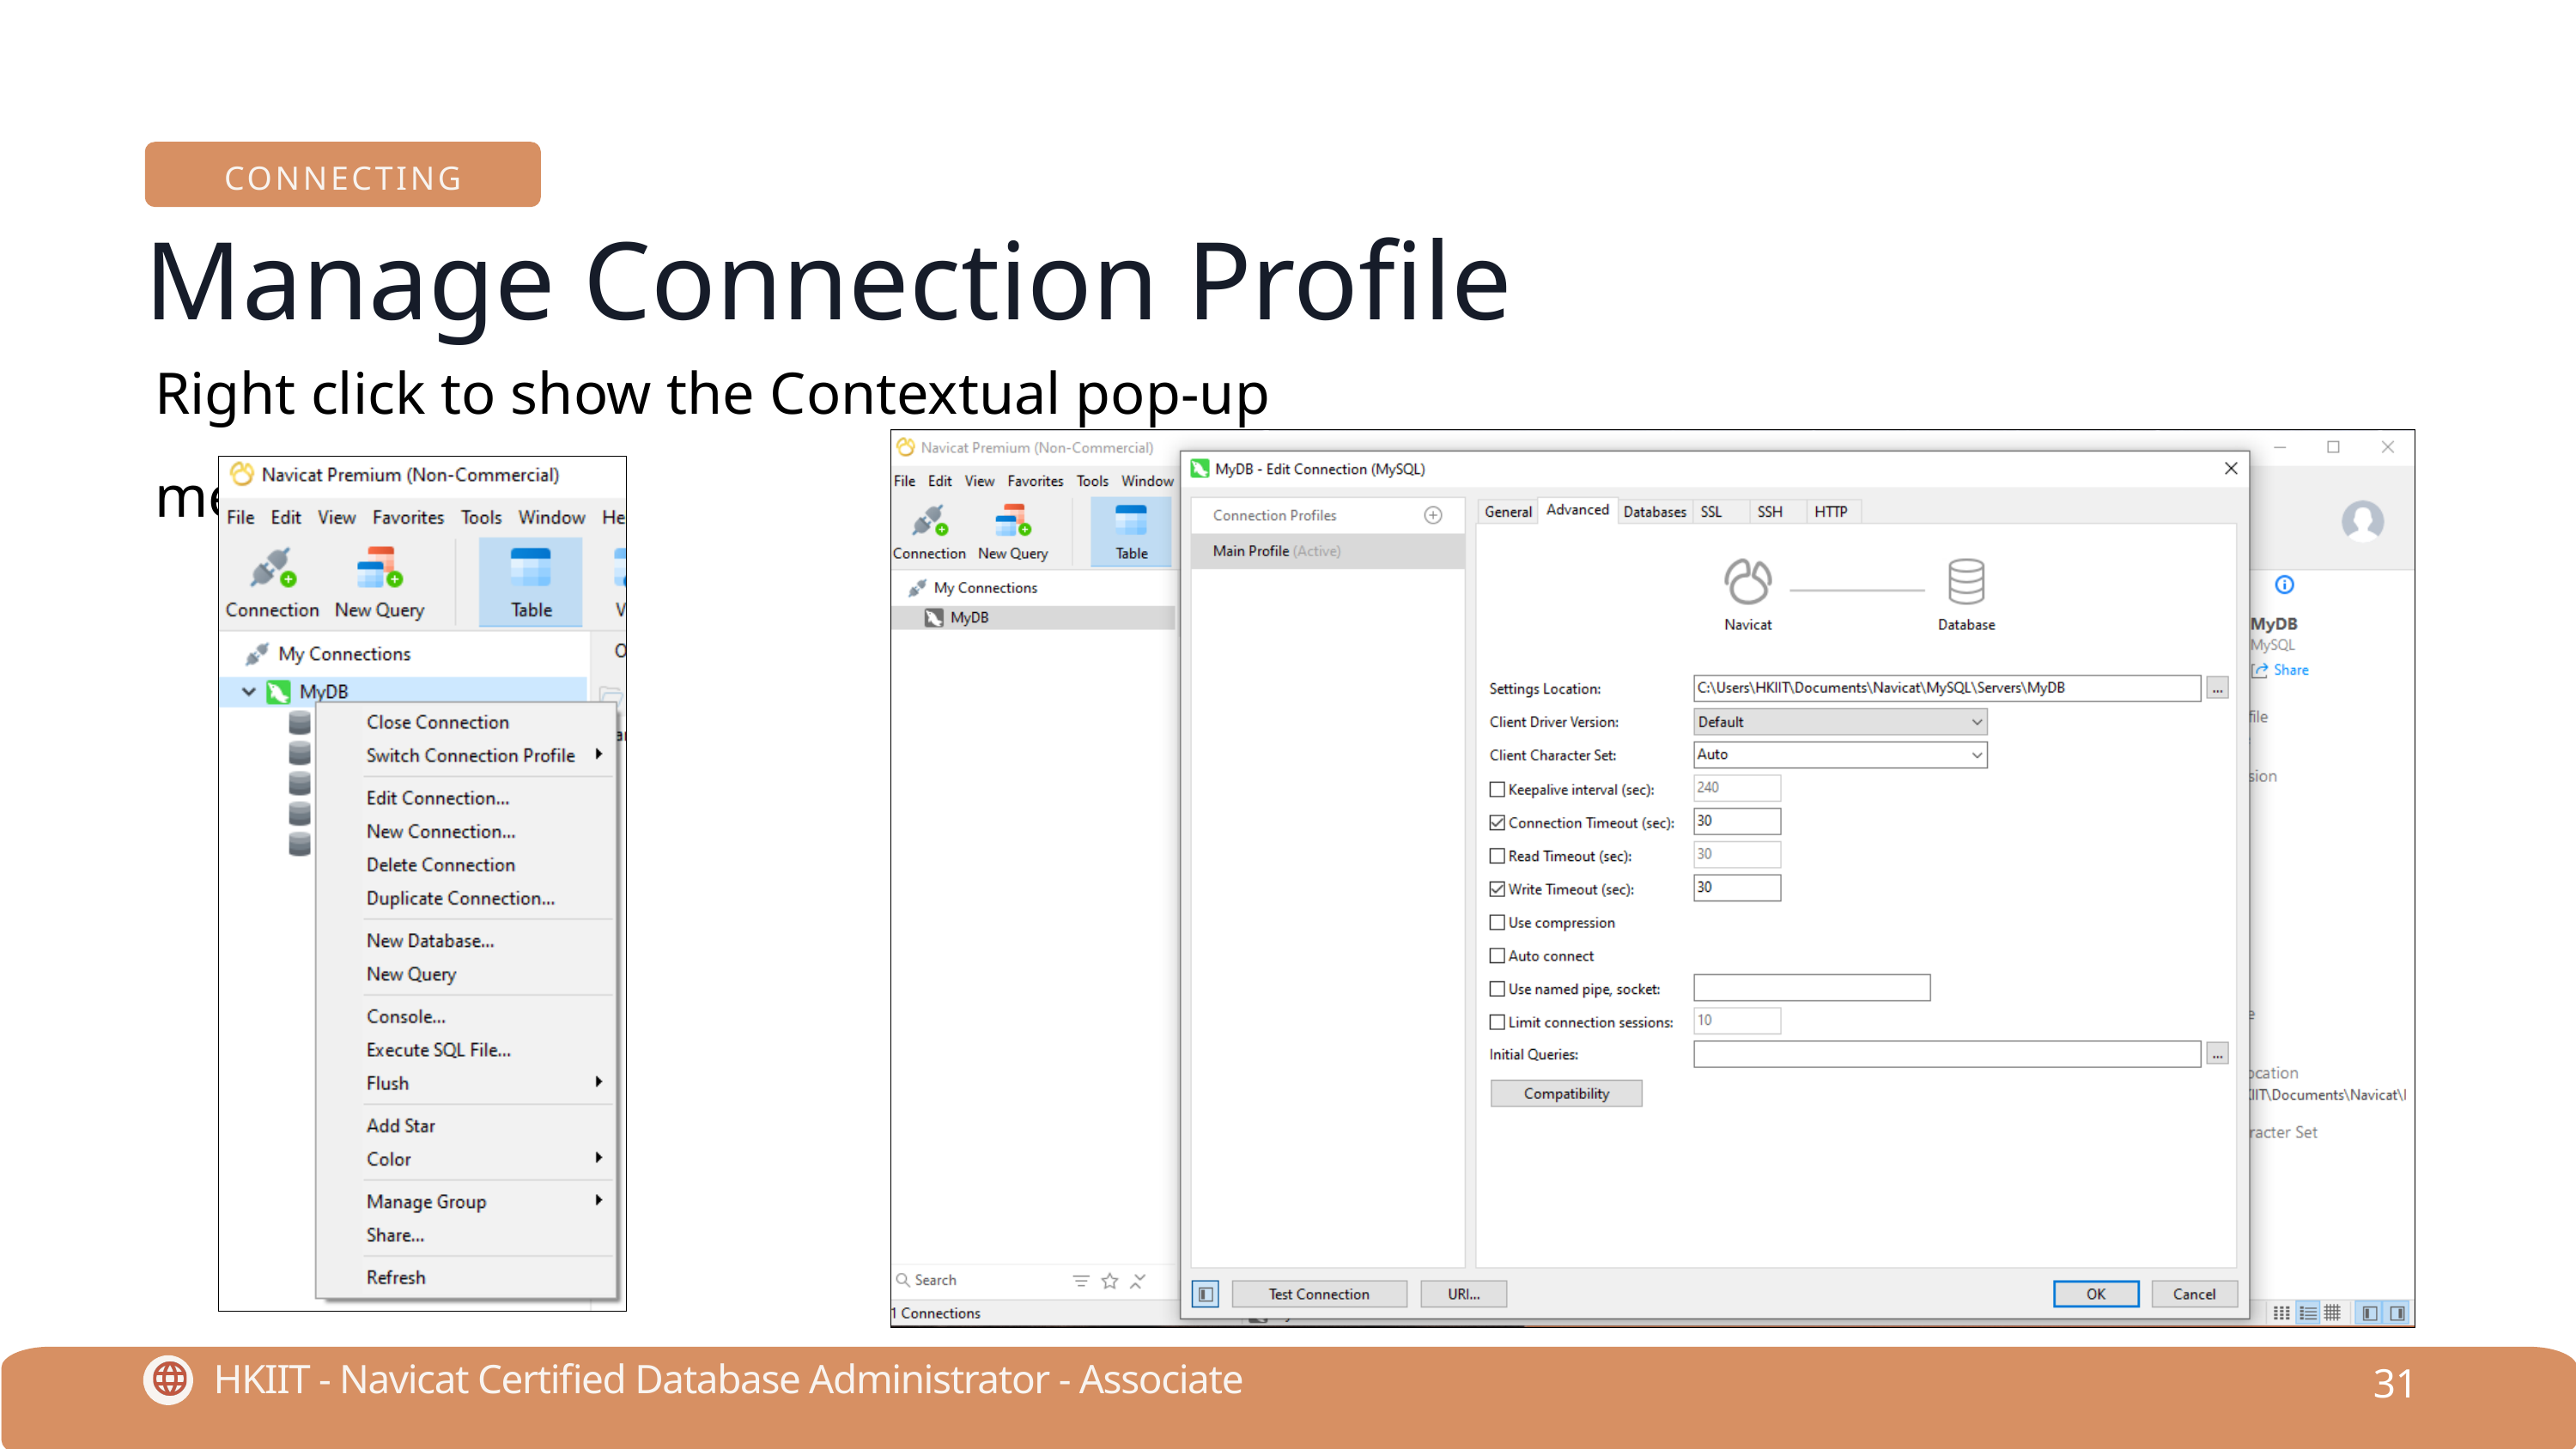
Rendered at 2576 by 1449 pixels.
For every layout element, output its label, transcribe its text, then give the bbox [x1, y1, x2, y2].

text_box Right click to show the Contextual pop-up menu [142, 316, 1414, 535]
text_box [143, 1355, 194, 1406]
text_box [1, 1346, 2576, 1449]
picture [890, 429, 2415, 1328]
text_box Manage Connection Profile [144, 233, 1793, 342]
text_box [144, 141, 542, 208]
picture [218, 456, 627, 1312]
